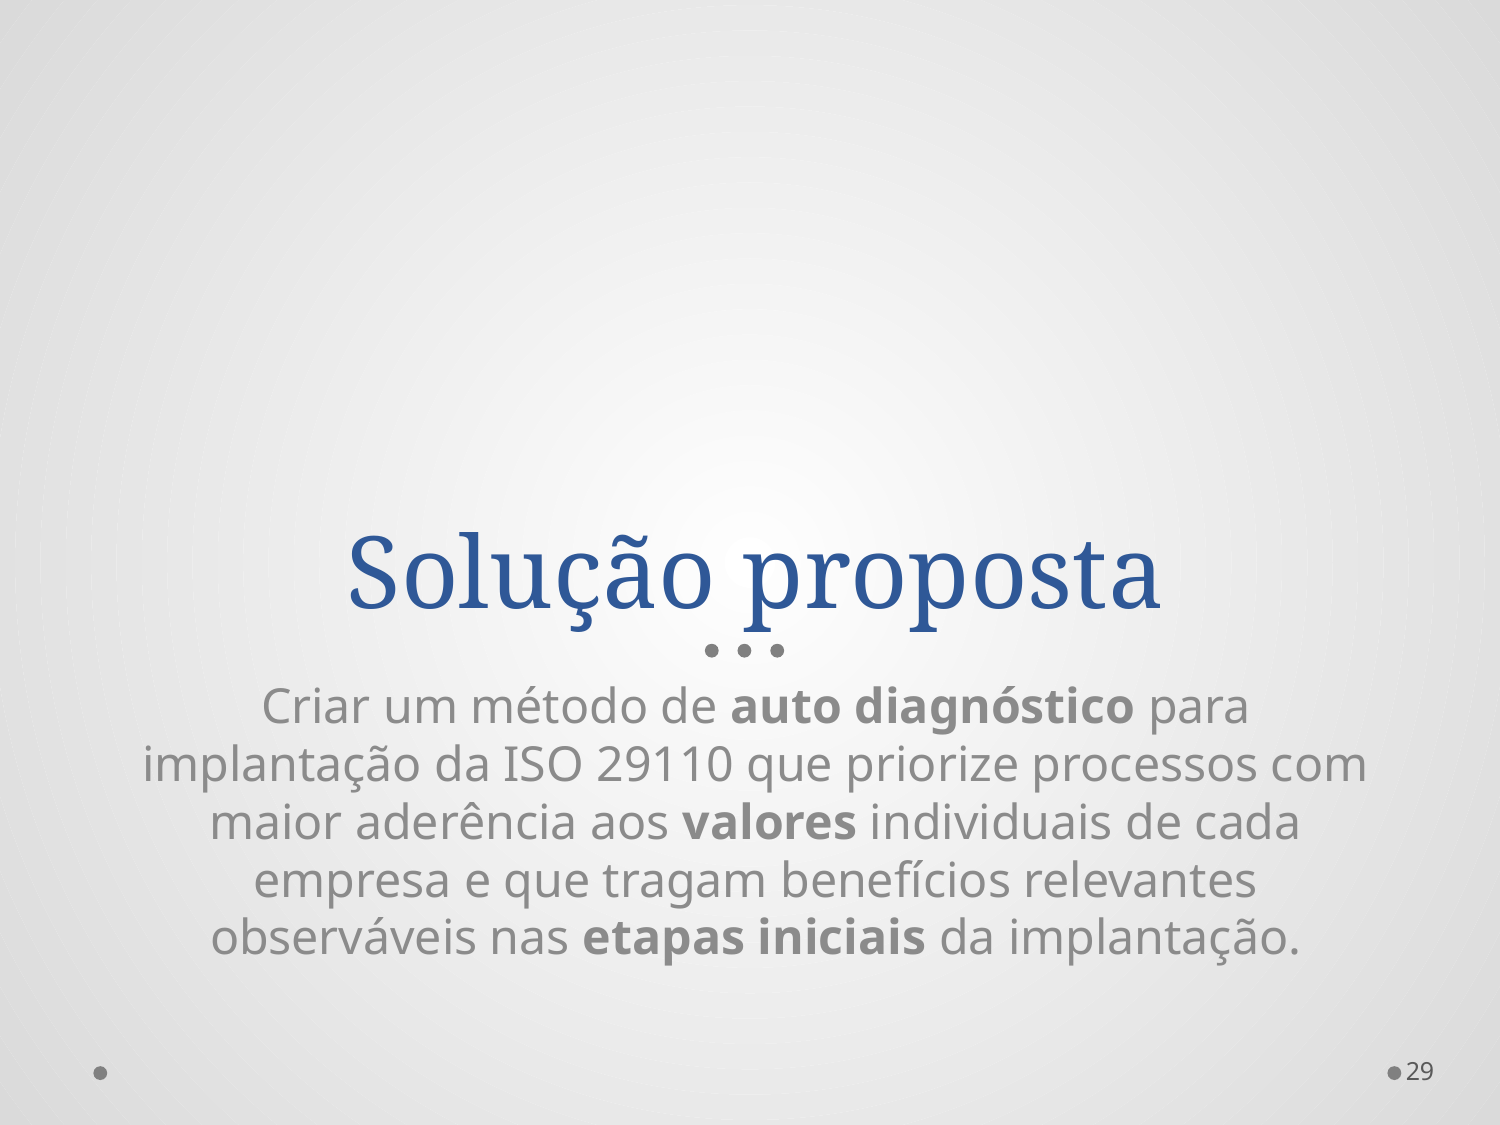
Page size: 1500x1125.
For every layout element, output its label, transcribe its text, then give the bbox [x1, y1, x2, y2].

list Criar um método de auto diagnóstico para implantação da ISO 29110 que priorize processos com maior aderência aos valores individuais de cada empresa e que tragam benefícios relevantes observáveis nas etapas iniciais da implantação. [118, 667, 1394, 979]
slide_number 29 [1401, 1042, 1494, 1103]
title Solução proposta [118, 224, 1394, 636]
